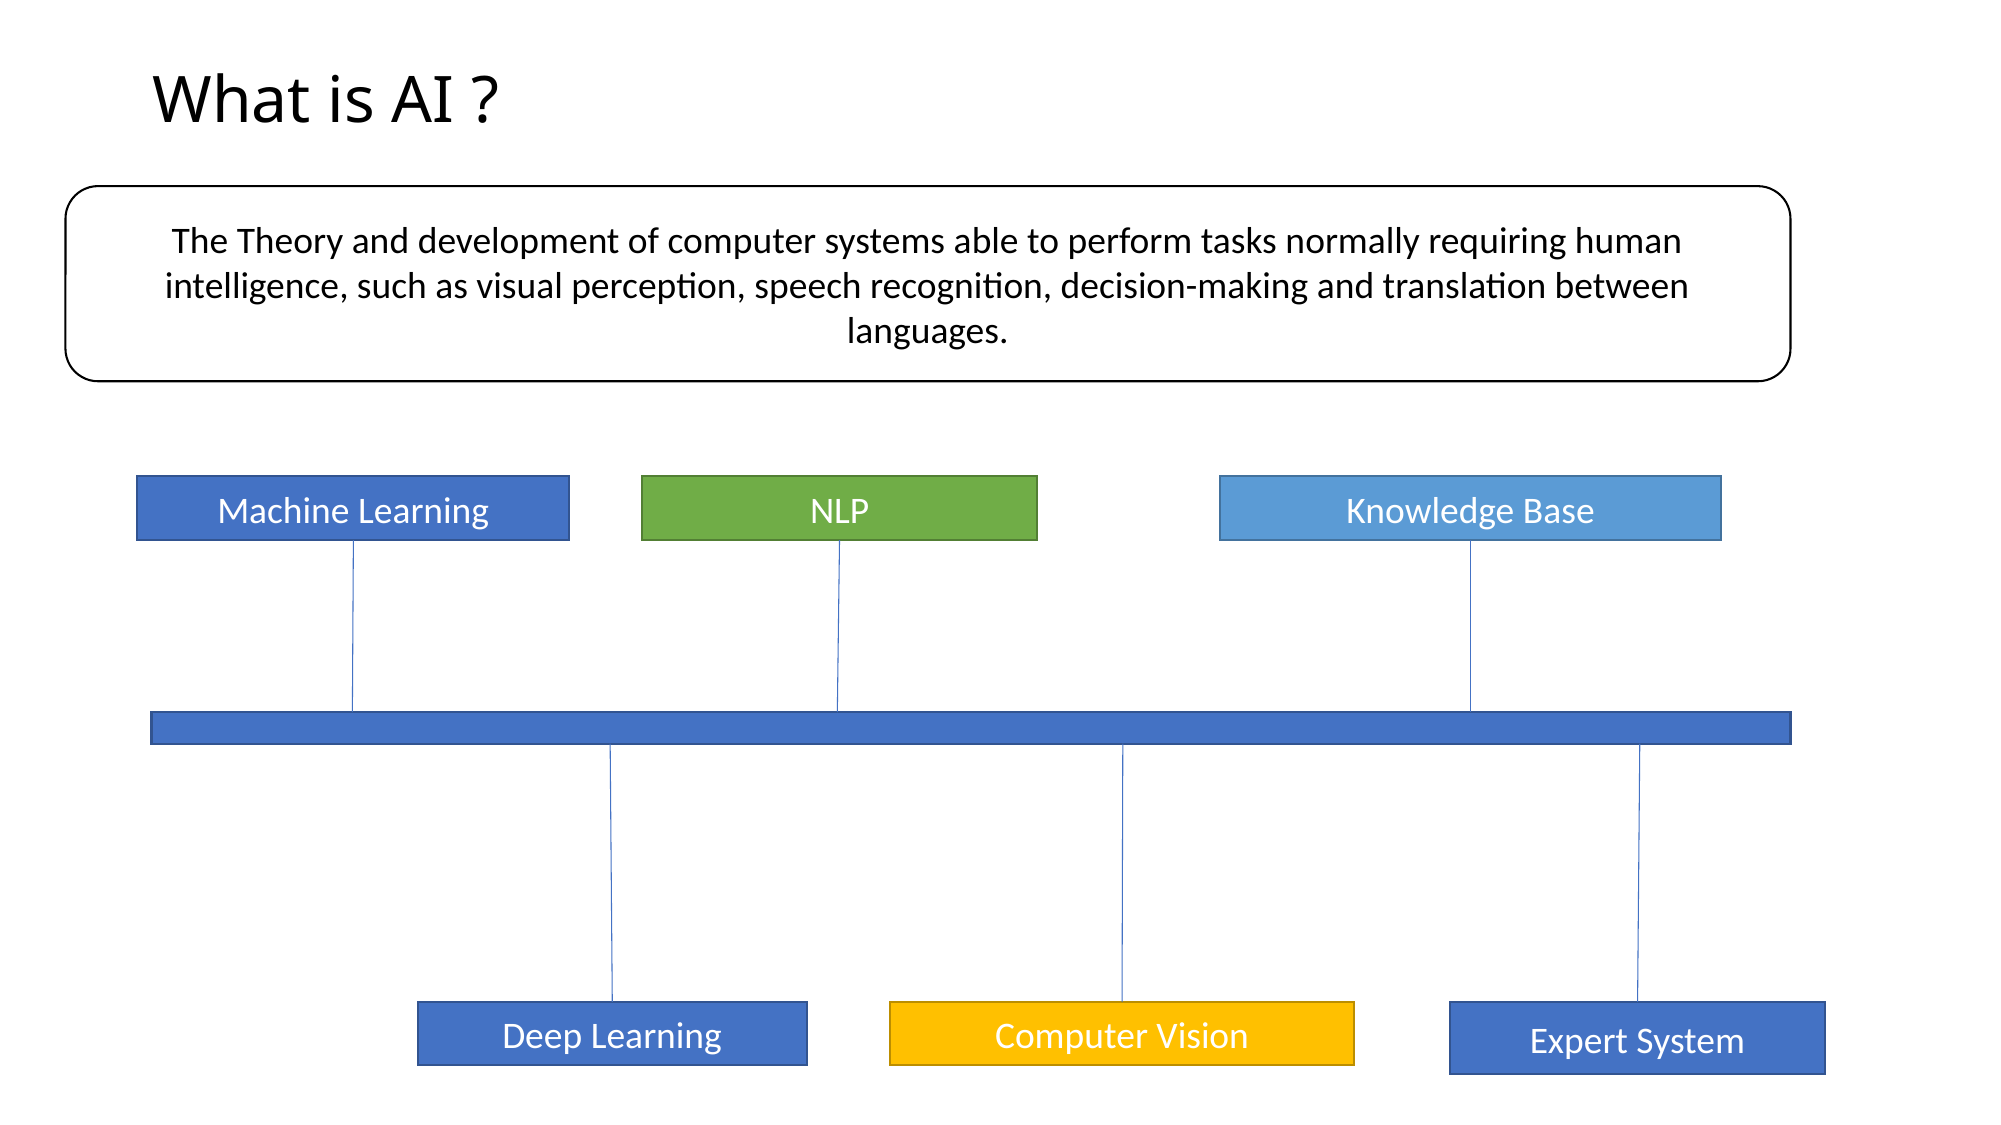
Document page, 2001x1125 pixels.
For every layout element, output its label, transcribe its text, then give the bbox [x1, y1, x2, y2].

text_box Deep Learning [417, 1001, 808, 1066]
text_box NLP [641, 475, 1038, 541]
title What is AI ? [137, 59, 1863, 145]
text_box Expert System [1449, 1001, 1826, 1075]
text_box Knowledge Base [1219, 475, 1722, 541]
text_box Machine Learning [136, 475, 570, 541]
text_box [150, 711, 1792, 745]
text_box The Theory and development of computer systems able to perform tasks normally requiring human intelligence, such as visual perception, speech recognition, decision-making and translation between languages. [64, 185, 1792, 383]
text_box Computer Vision [889, 1001, 1355, 1066]
